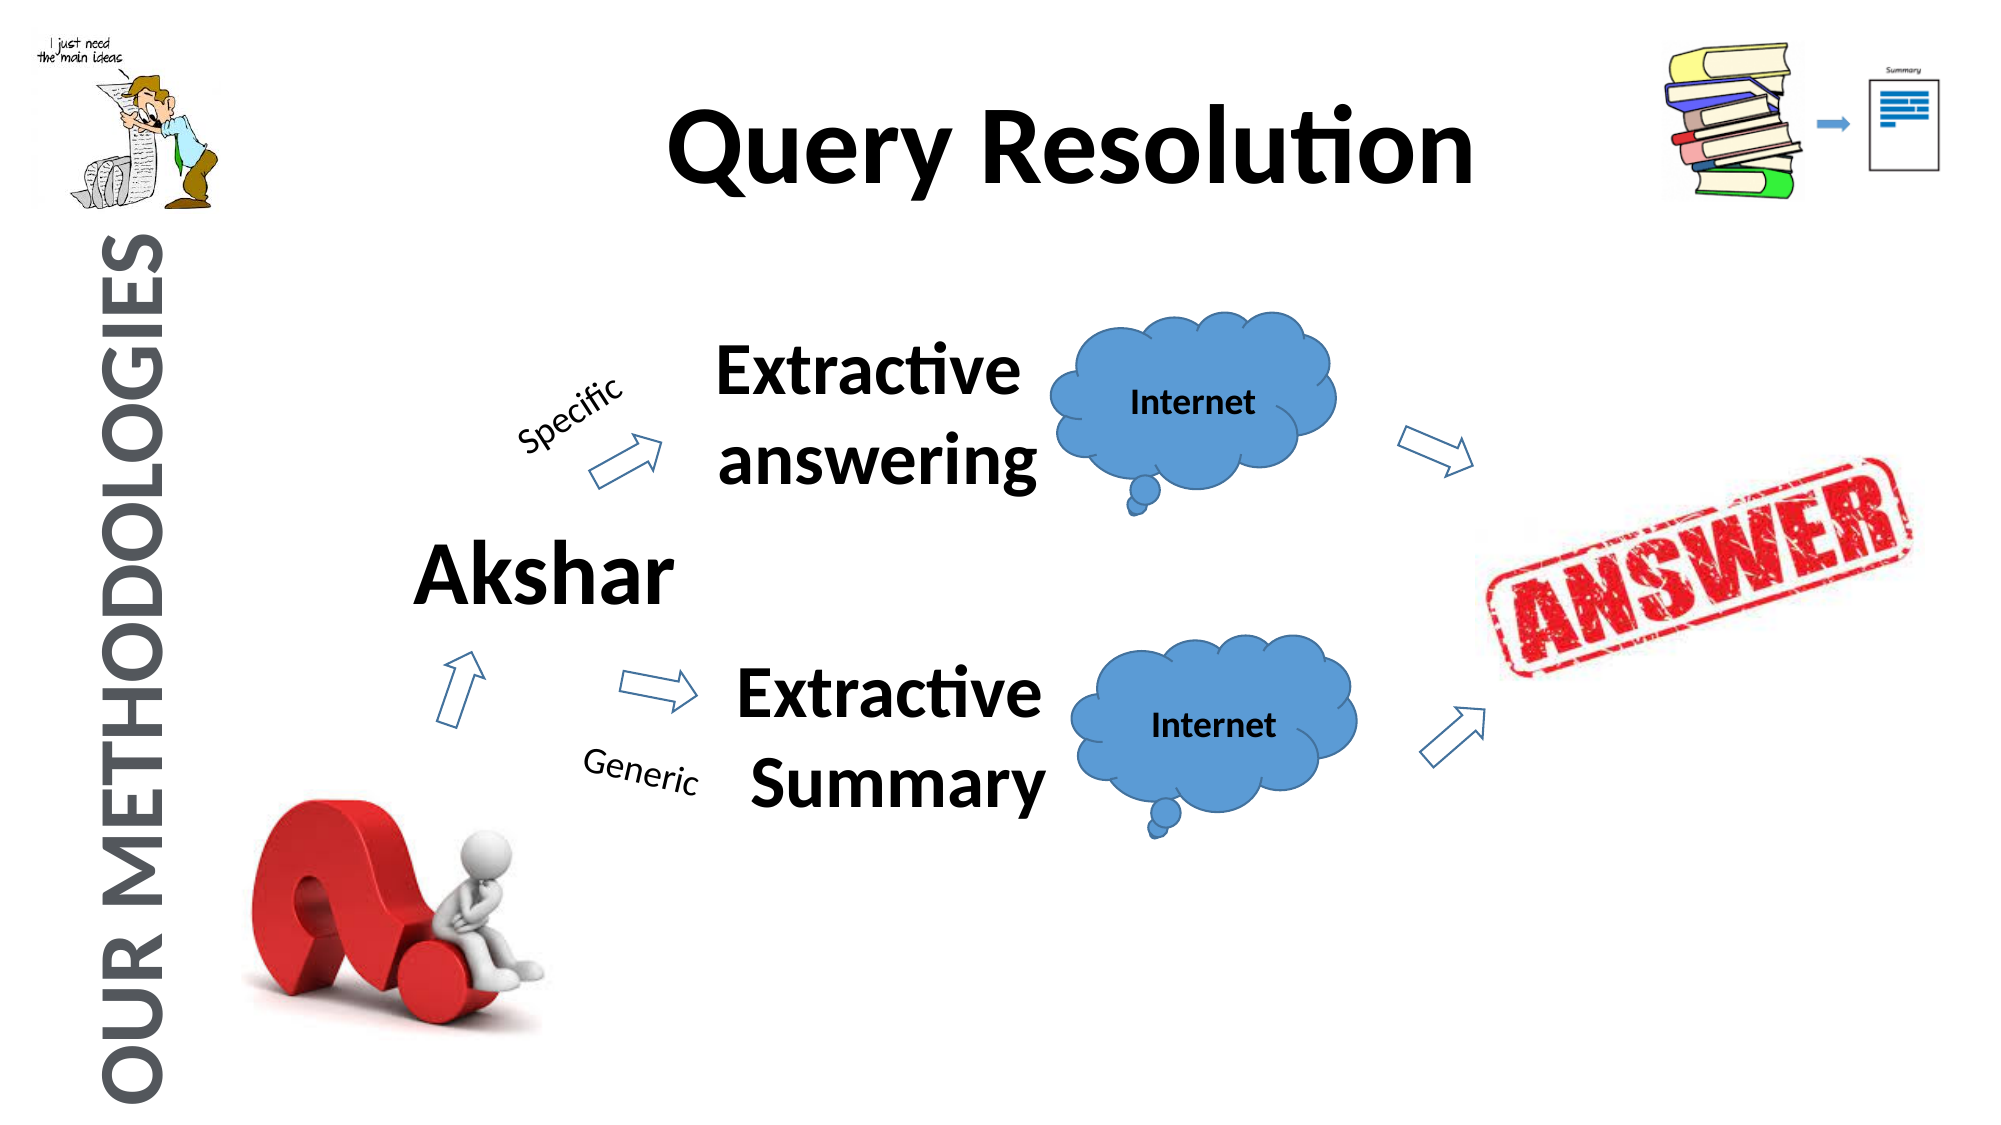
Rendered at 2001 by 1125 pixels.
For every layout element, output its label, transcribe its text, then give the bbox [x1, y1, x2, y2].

text_box [1049, 311, 1337, 517]
picture [1650, 27, 1963, 214]
text_box [1070, 634, 1358, 840]
text_box [587, 432, 663, 491]
text_box [1396, 424, 1475, 479]
text_box Generic [569, 723, 721, 815]
text_box Extractive Summary [721, 634, 1093, 830]
picture [31, 27, 222, 214]
text_box [1418, 706, 1486, 769]
text_box OUR METHODOLOGIES [63, 214, 205, 1125]
text_box [618, 668, 699, 715]
text_box [435, 650, 487, 730]
picture [1475, 430, 1925, 706]
text_box Internet [1136, 692, 1293, 753]
text_box Akshar [399, 505, 692, 630]
picture [204, 752, 597, 1067]
text_box Specific [491, 343, 653, 478]
text_box Internet [1115, 369, 1272, 430]
text_box Query Resolution [651, 63, 1494, 214]
text_box Extractive answering [701, 312, 1072, 507]
